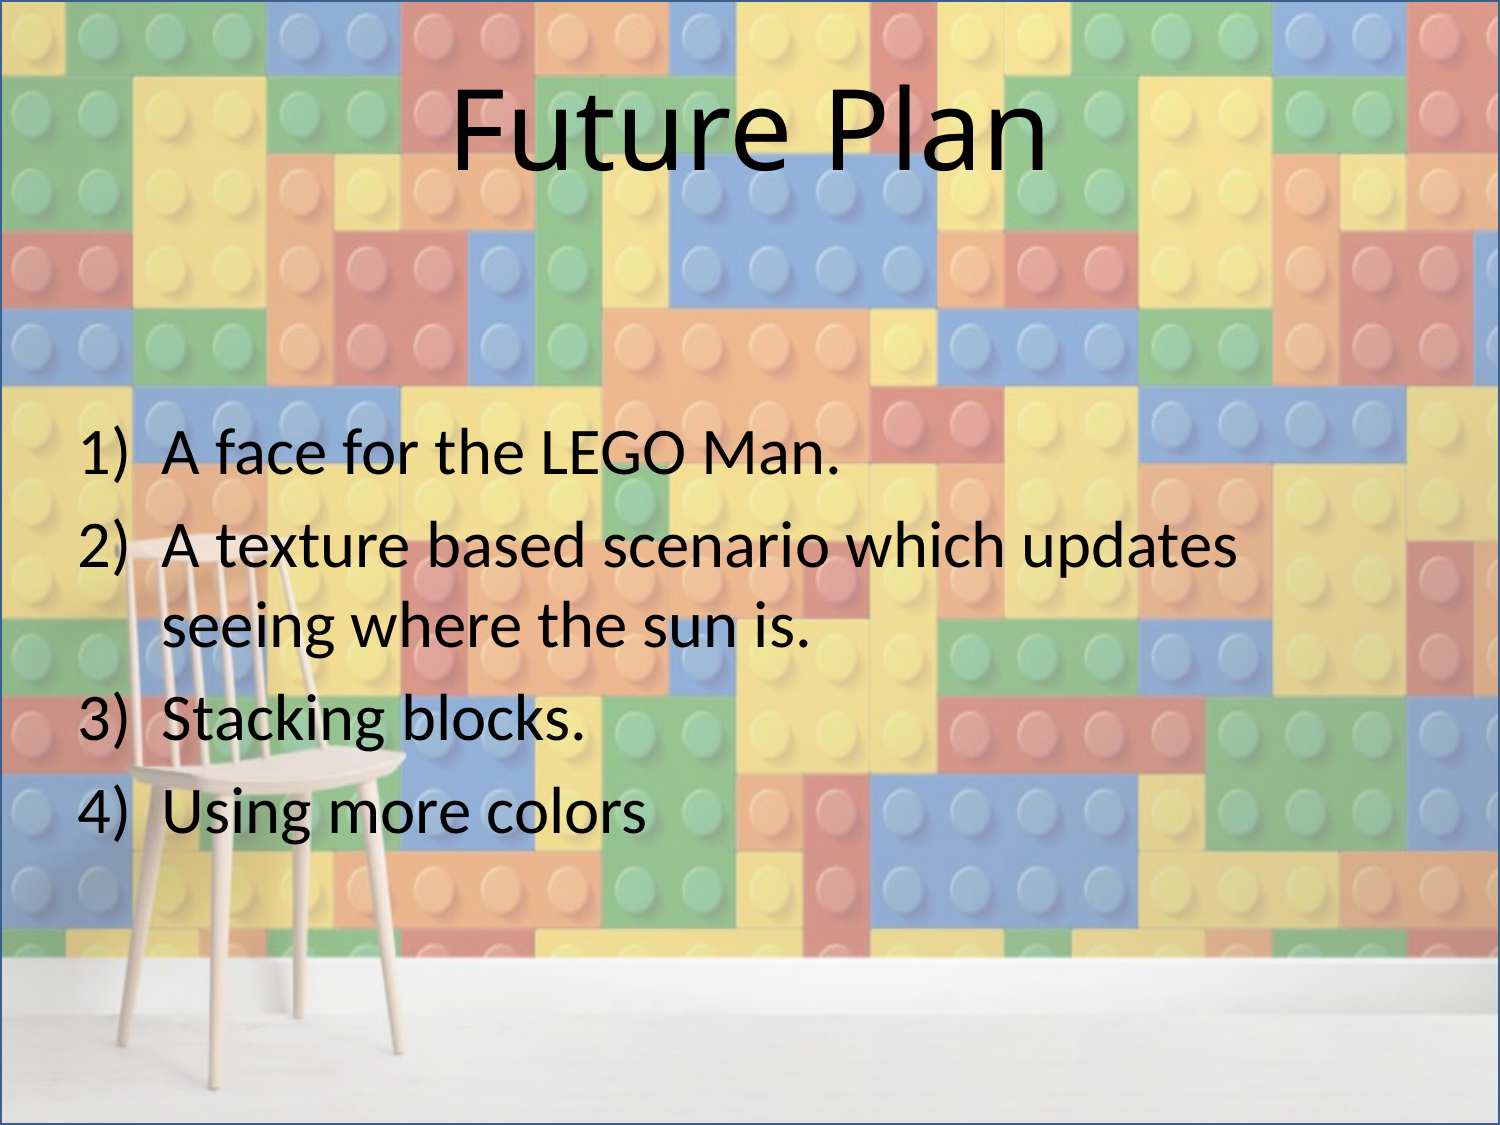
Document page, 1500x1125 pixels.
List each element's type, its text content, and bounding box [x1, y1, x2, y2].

title Future Plan [112, 62, 1388, 188]
text_box [0, 0, 1500, 1125]
subtitle A face for the LEGO Man. A texture based scenario which updates seeing where the sun is. Stacking blocks. Using more colors [62, 399, 1425, 925]
